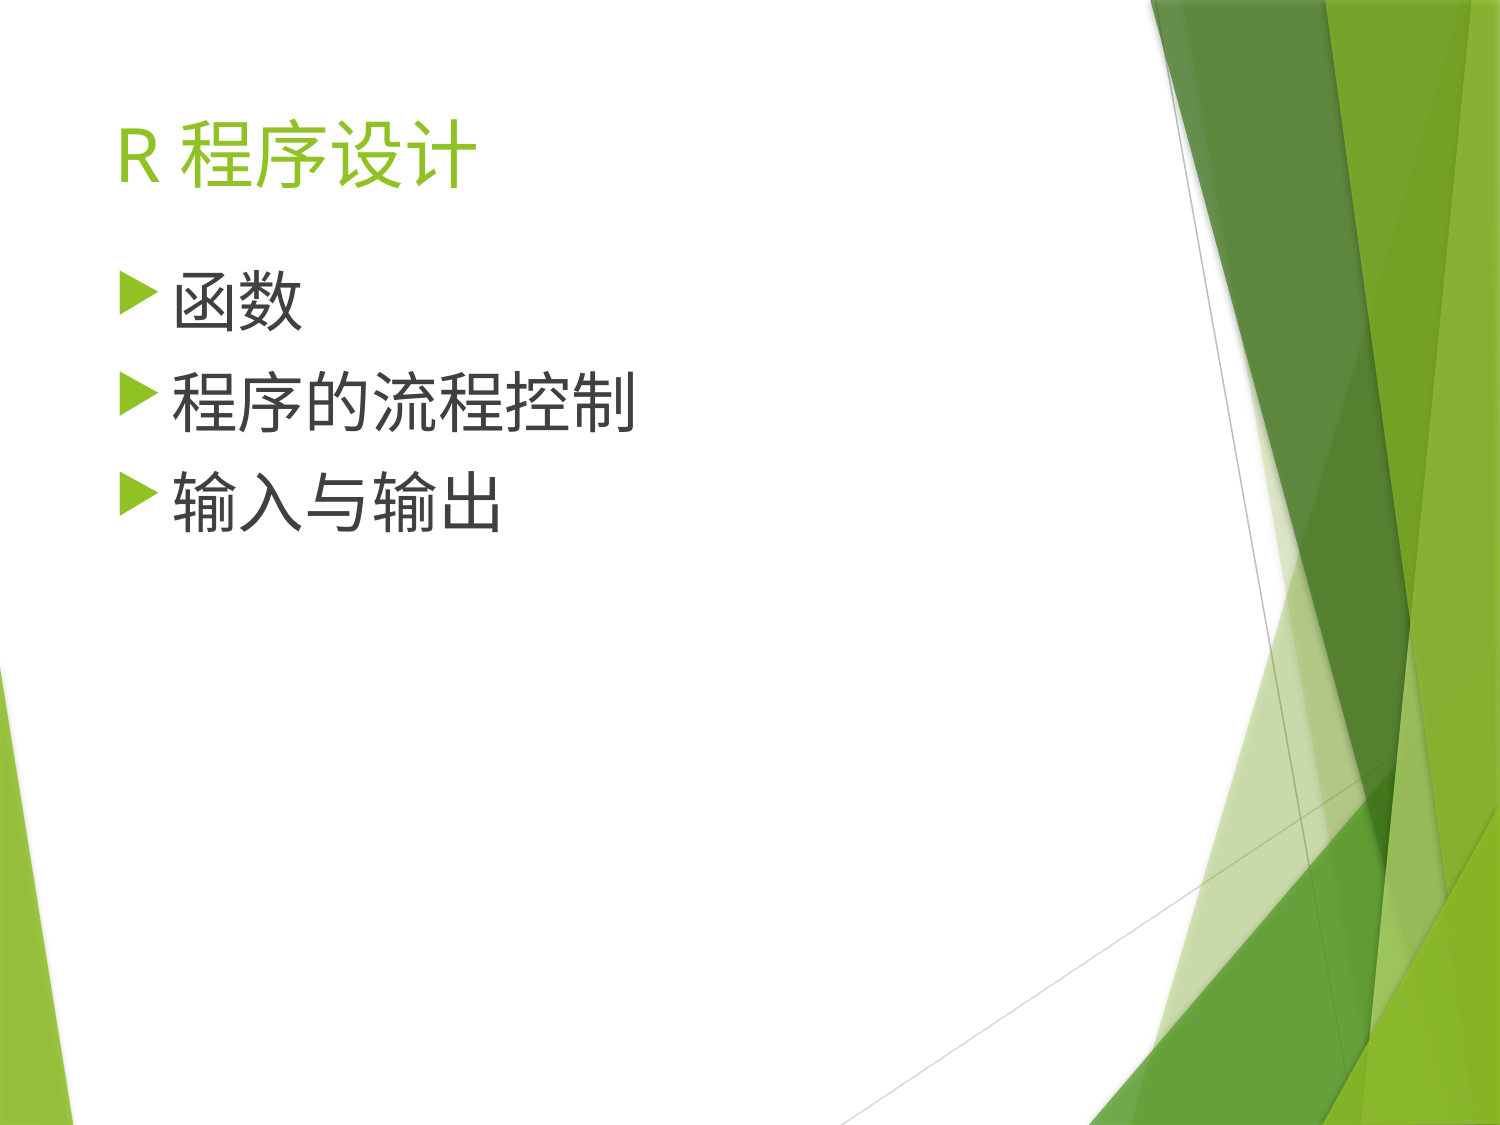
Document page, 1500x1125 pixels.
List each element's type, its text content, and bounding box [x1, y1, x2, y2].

list 函数 程序的流程控制 输入与输出 [99, 252, 1142, 992]
title R程序设计 [99, 99, 1142, 211]
